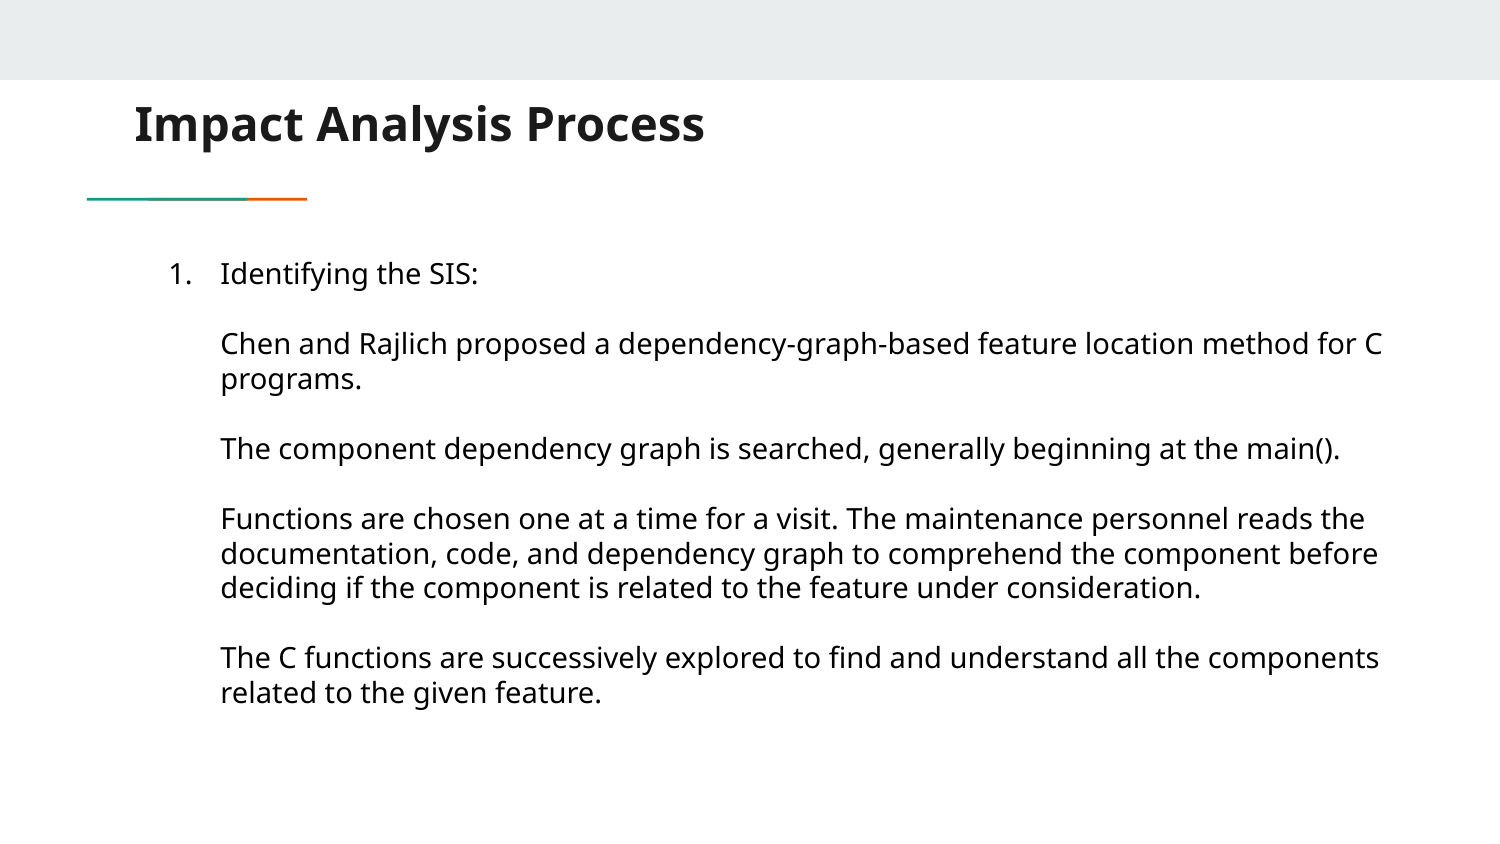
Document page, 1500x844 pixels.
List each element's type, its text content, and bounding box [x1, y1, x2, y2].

title Impact Analysis Process [119, 78, 1381, 167]
text_box Identifying the SIS: Chen and Rajlich proposed a dependency-graph-based feature location method for C programs. The component dependency graph is searched, generally beginning at the main(). Functions are chosen one at a time for a visit. The maintenance personnel reads the documentation, code, and dependency graph to comprehend the component before deciding if the component is related to the feature under consideration. The C functions are successively explored to find and understand all the components related to the given feature. [130, 240, 1444, 795]
